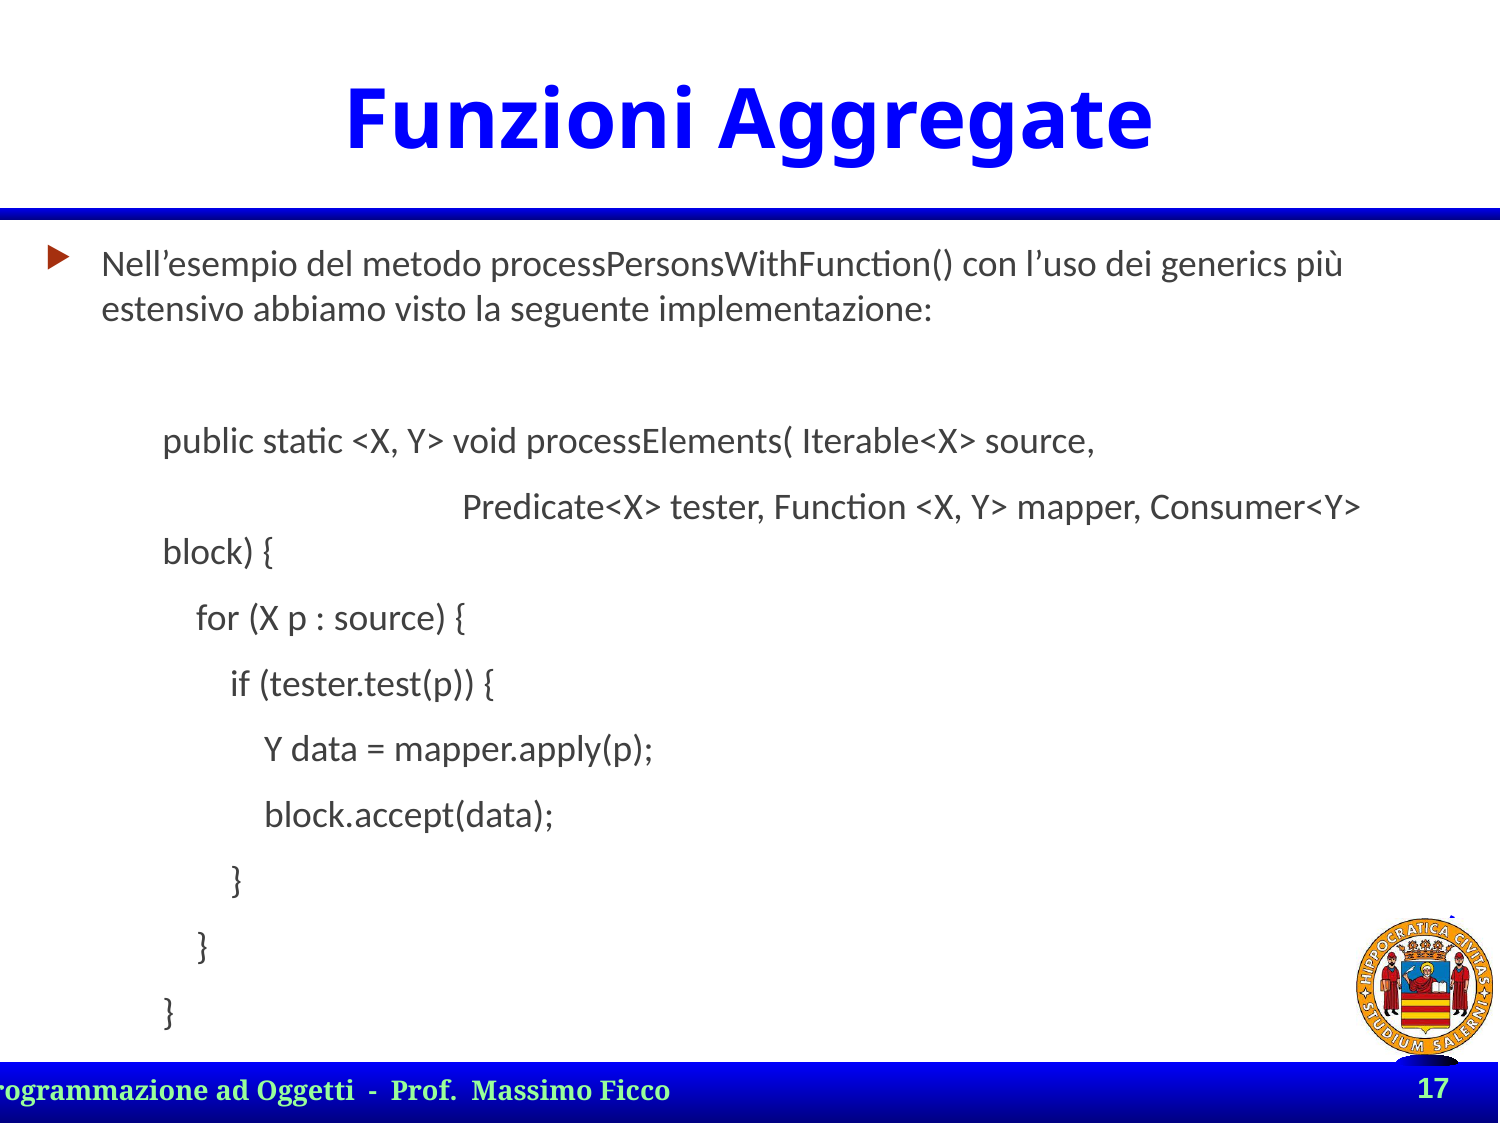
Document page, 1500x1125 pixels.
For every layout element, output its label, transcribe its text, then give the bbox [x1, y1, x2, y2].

text_box Nell’esempio del metodo processPersonsWithFunction() con l’uso dei generics più estensivo abbiamo visto la seguente implementazione: public static <X, Y> void processElements( Iterable<X> source, Predicate<X> tester, Function <X, Y> mapper, Consumer<Y> block) { for (X p : source) { if (tester.test(p)) { Y data = mapper.apply(p); block.accept(data); } } } [30, 231, 1441, 1073]
title Funzioni Aggregate [0, 21, 1500, 210]
slide_number 17 [1277, 1049, 1466, 1125]
picture [1441, 918, 1493, 1055]
